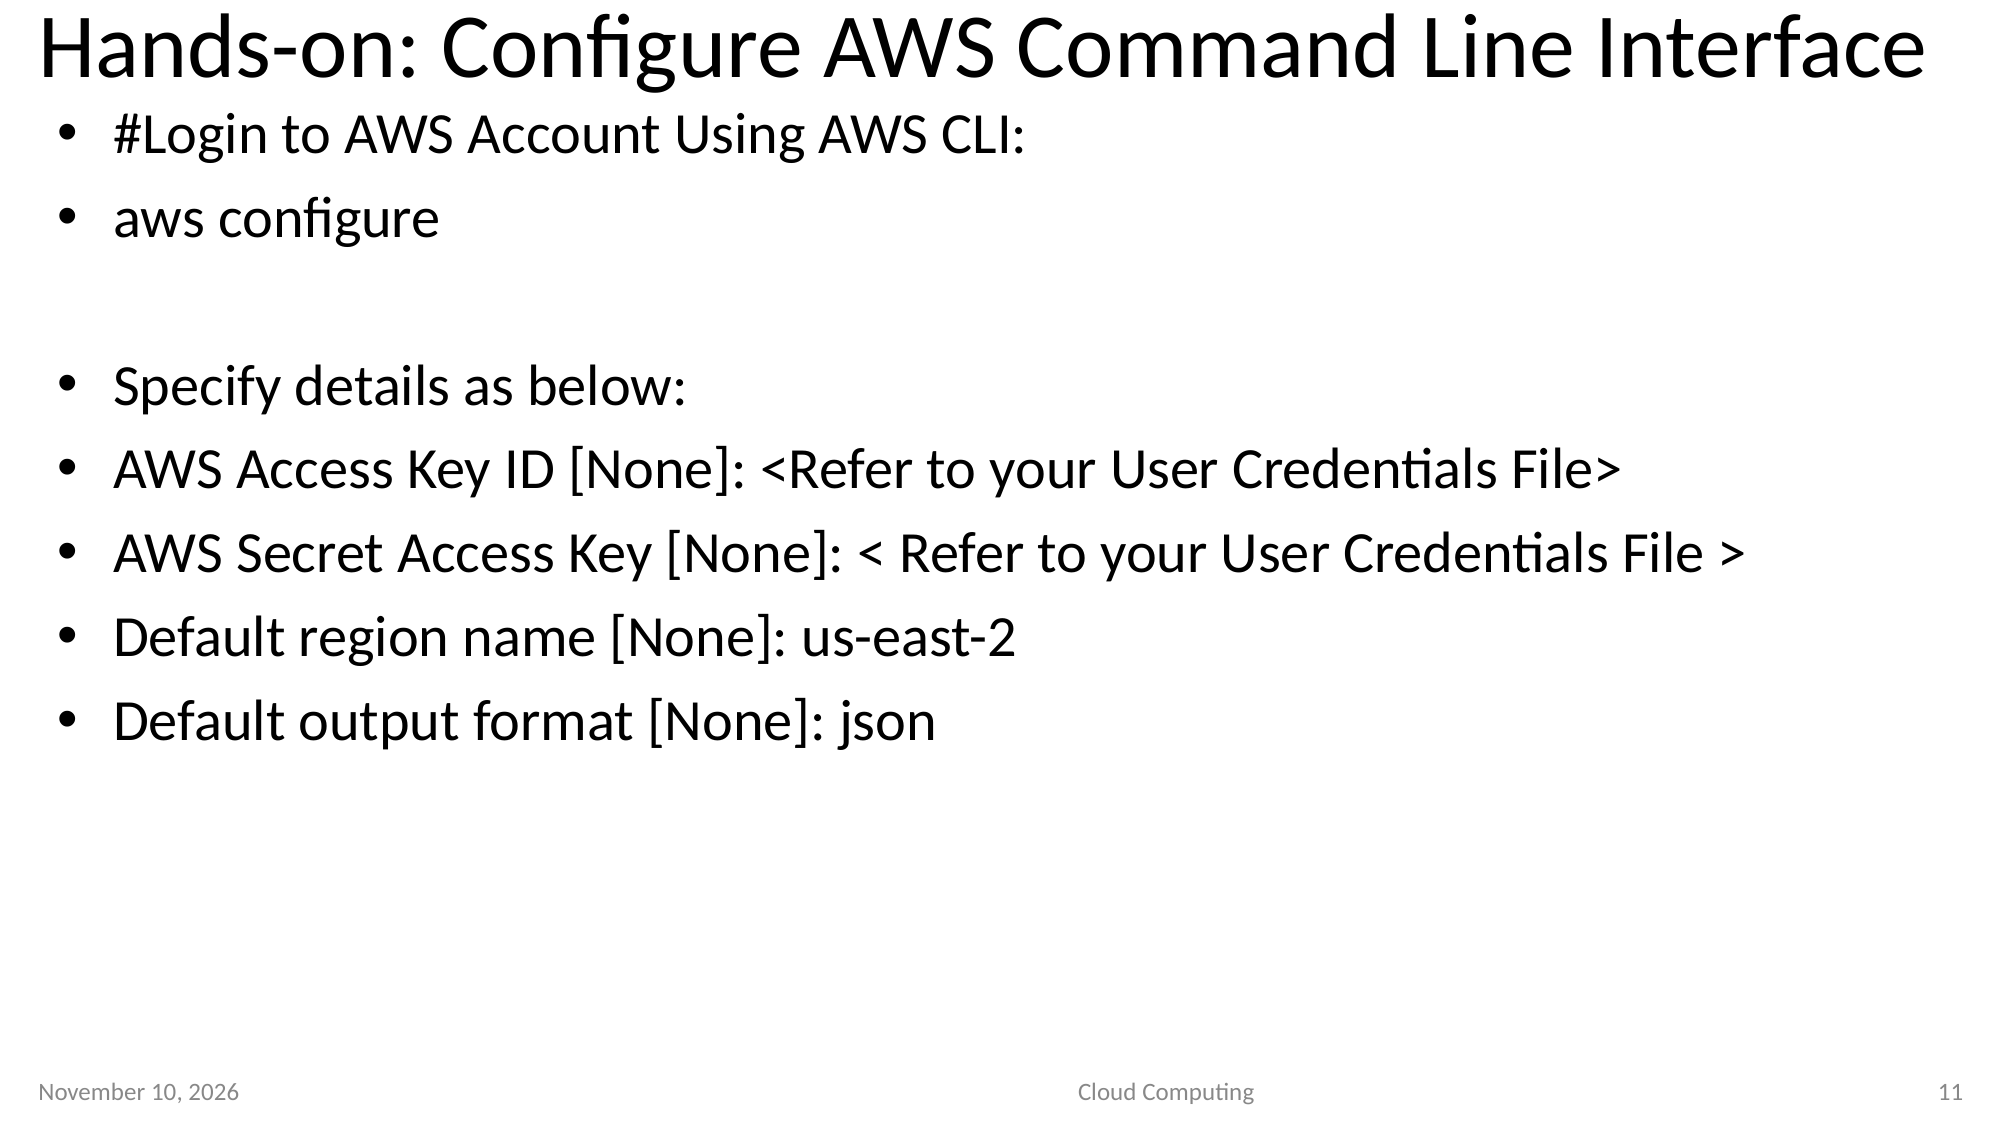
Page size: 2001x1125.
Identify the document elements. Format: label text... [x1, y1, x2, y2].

footer Cloud Computing [483, 1060, 1850, 1121]
slide_number 11 [1859, 1060, 1979, 1121]
list #Login to AWS Account Using AWS CLI: aws configure Specify details as below: AWS Access Key ID [None]: <Refer to your User Credentials File> AWS Secret Access Key [None]: < Refer to your User Credentials File > Default region name [None]: us-east-2 Default output format [None]: json [23, 95, 1979, 1061]
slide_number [23, 1060, 474, 1121]
title Hands-on: Configure AWS Command Line Interface [23, 0, 1979, 95]
